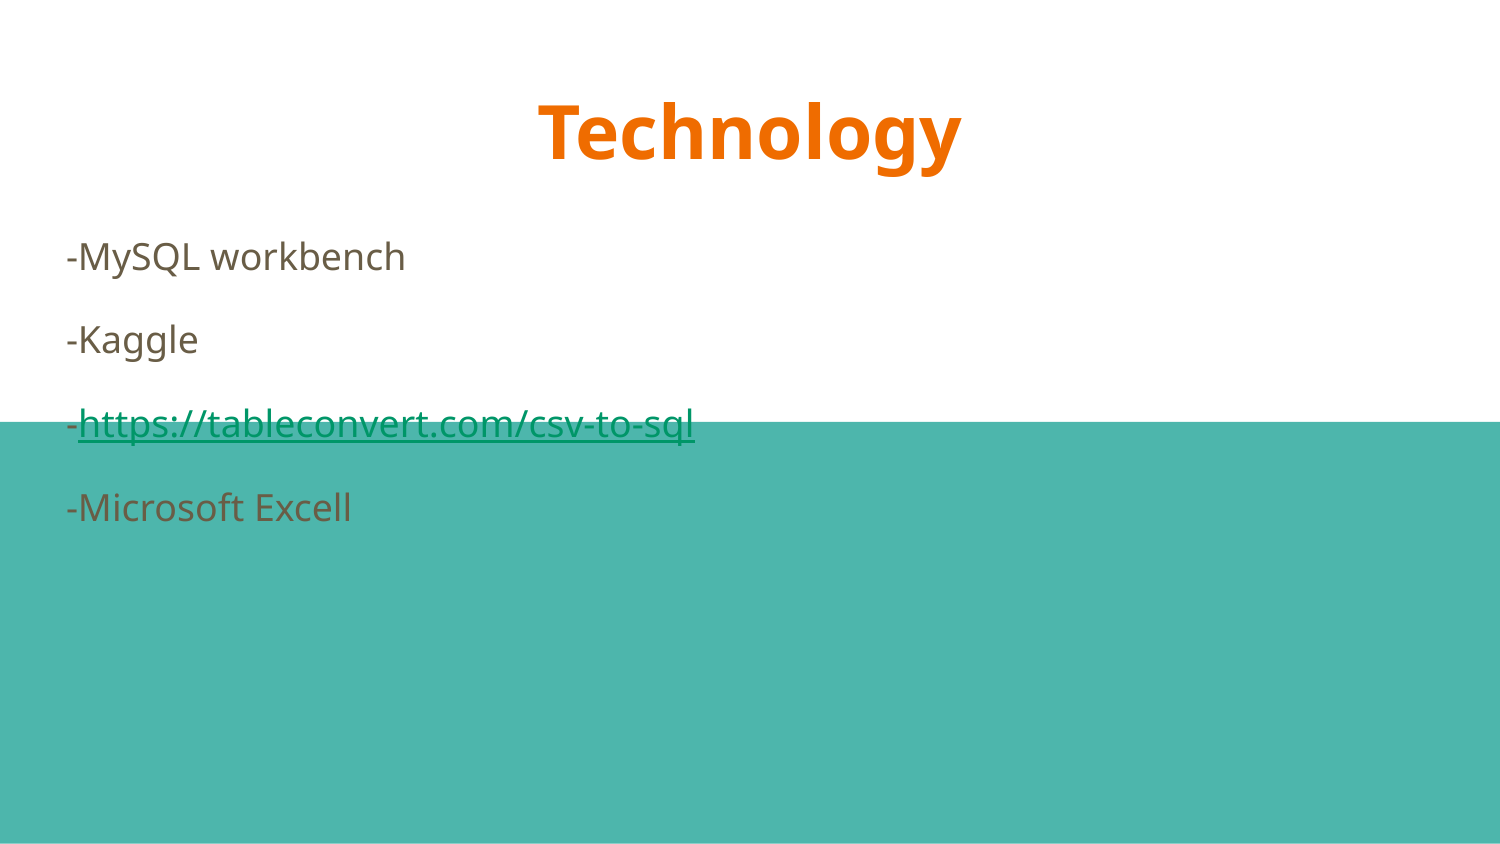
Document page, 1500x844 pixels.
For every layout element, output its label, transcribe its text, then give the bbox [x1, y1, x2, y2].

list -MySQL workbench -Kaggle -https://tableconvert.com/csv-to-sql -Microsoft Excell [51, 207, 1449, 750]
title Technology [46, 53, 1453, 208]
